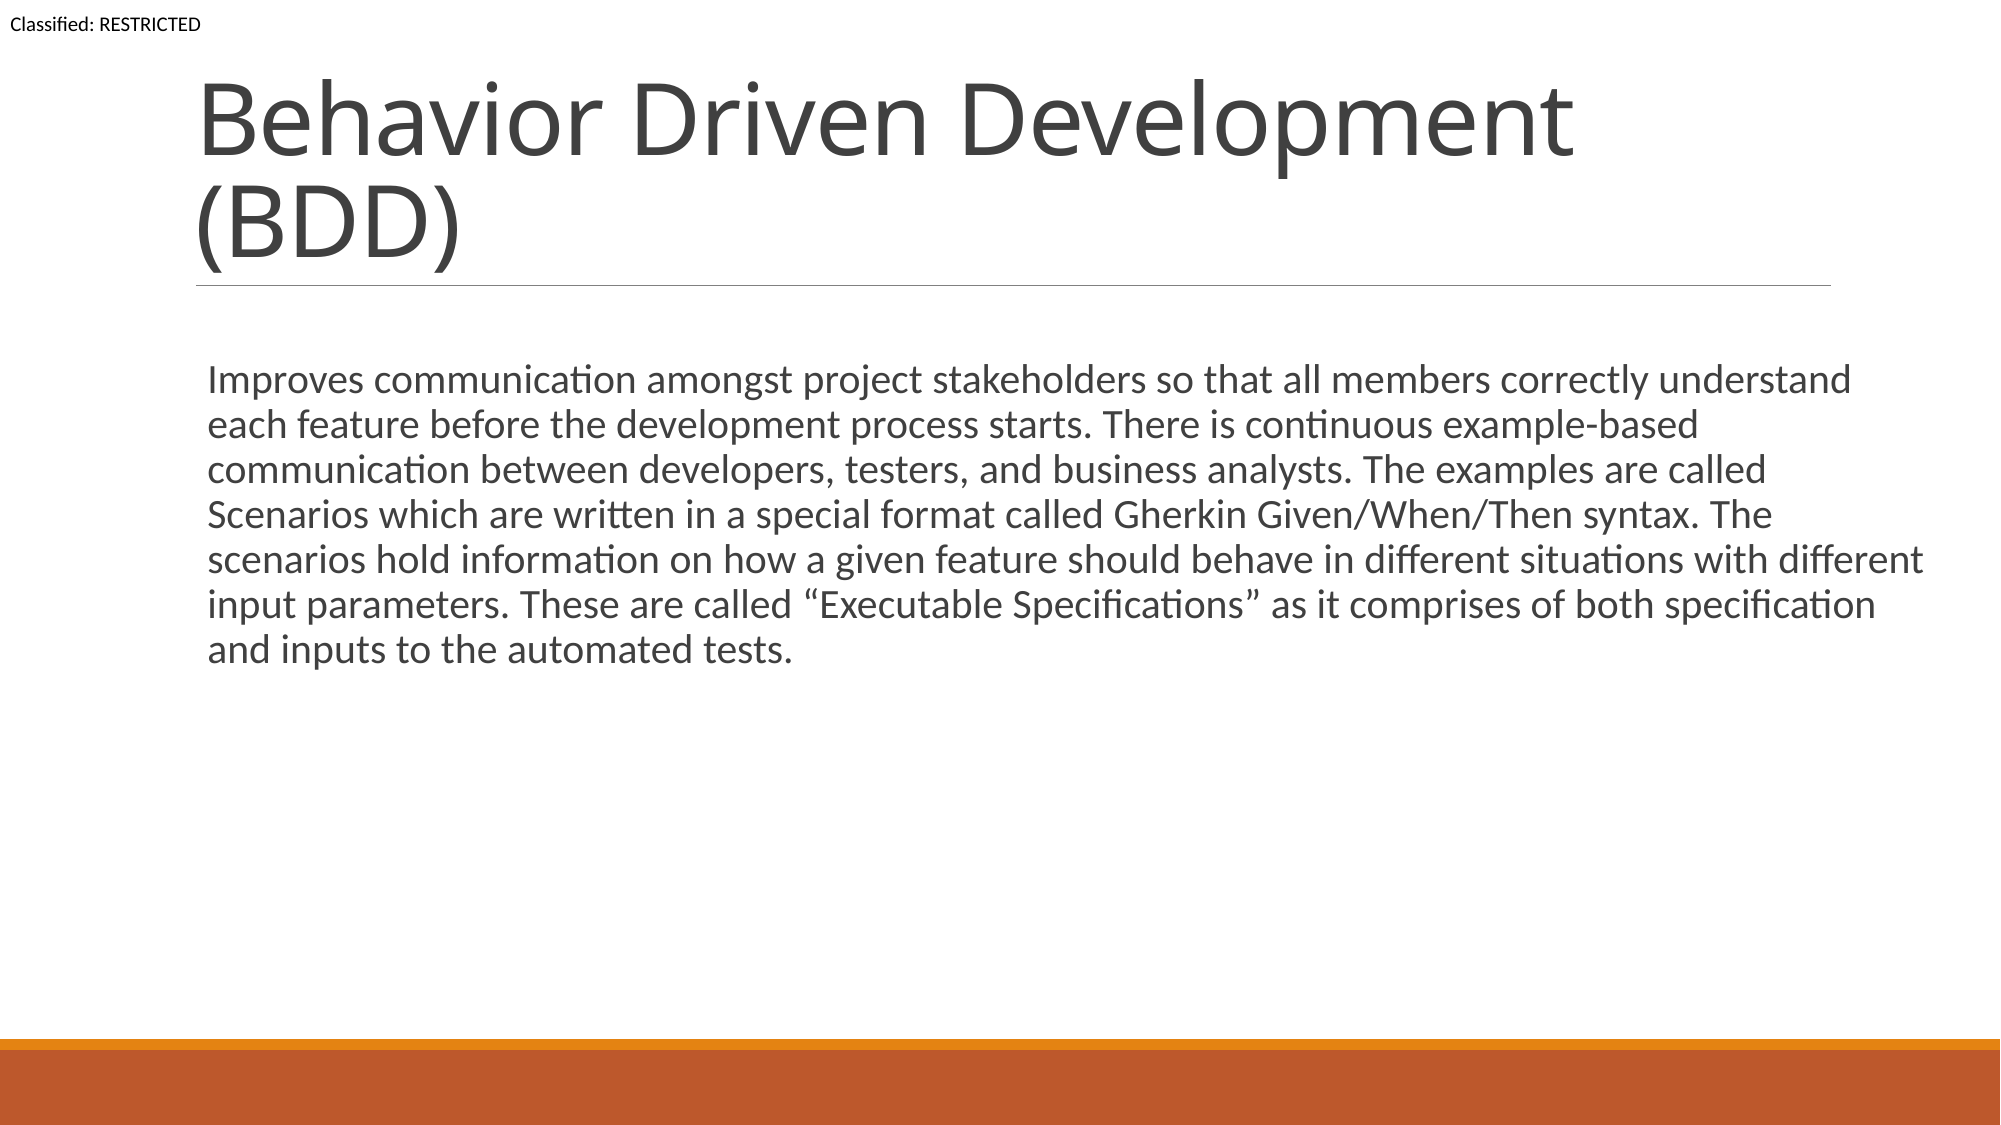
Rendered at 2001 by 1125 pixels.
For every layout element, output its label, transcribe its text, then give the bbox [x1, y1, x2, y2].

title Behavior Driven Development (BDD) [180, 47, 1830, 285]
list Improves communication amongst project stakeholders so that all members correctly understand each feature before the development process starts. There is continuous example-based communication between developers, testers, and business analysts. The examples are called Scenarios which are written in a special format called Gherkin Given/When/Then syntax. The scenarios hold information on how a given feature should behave in different situations with different input parameters. These are called “Executable Specifications” as it comprises of both specification and inputs to the automated tests. [192, 350, 1936, 970]
